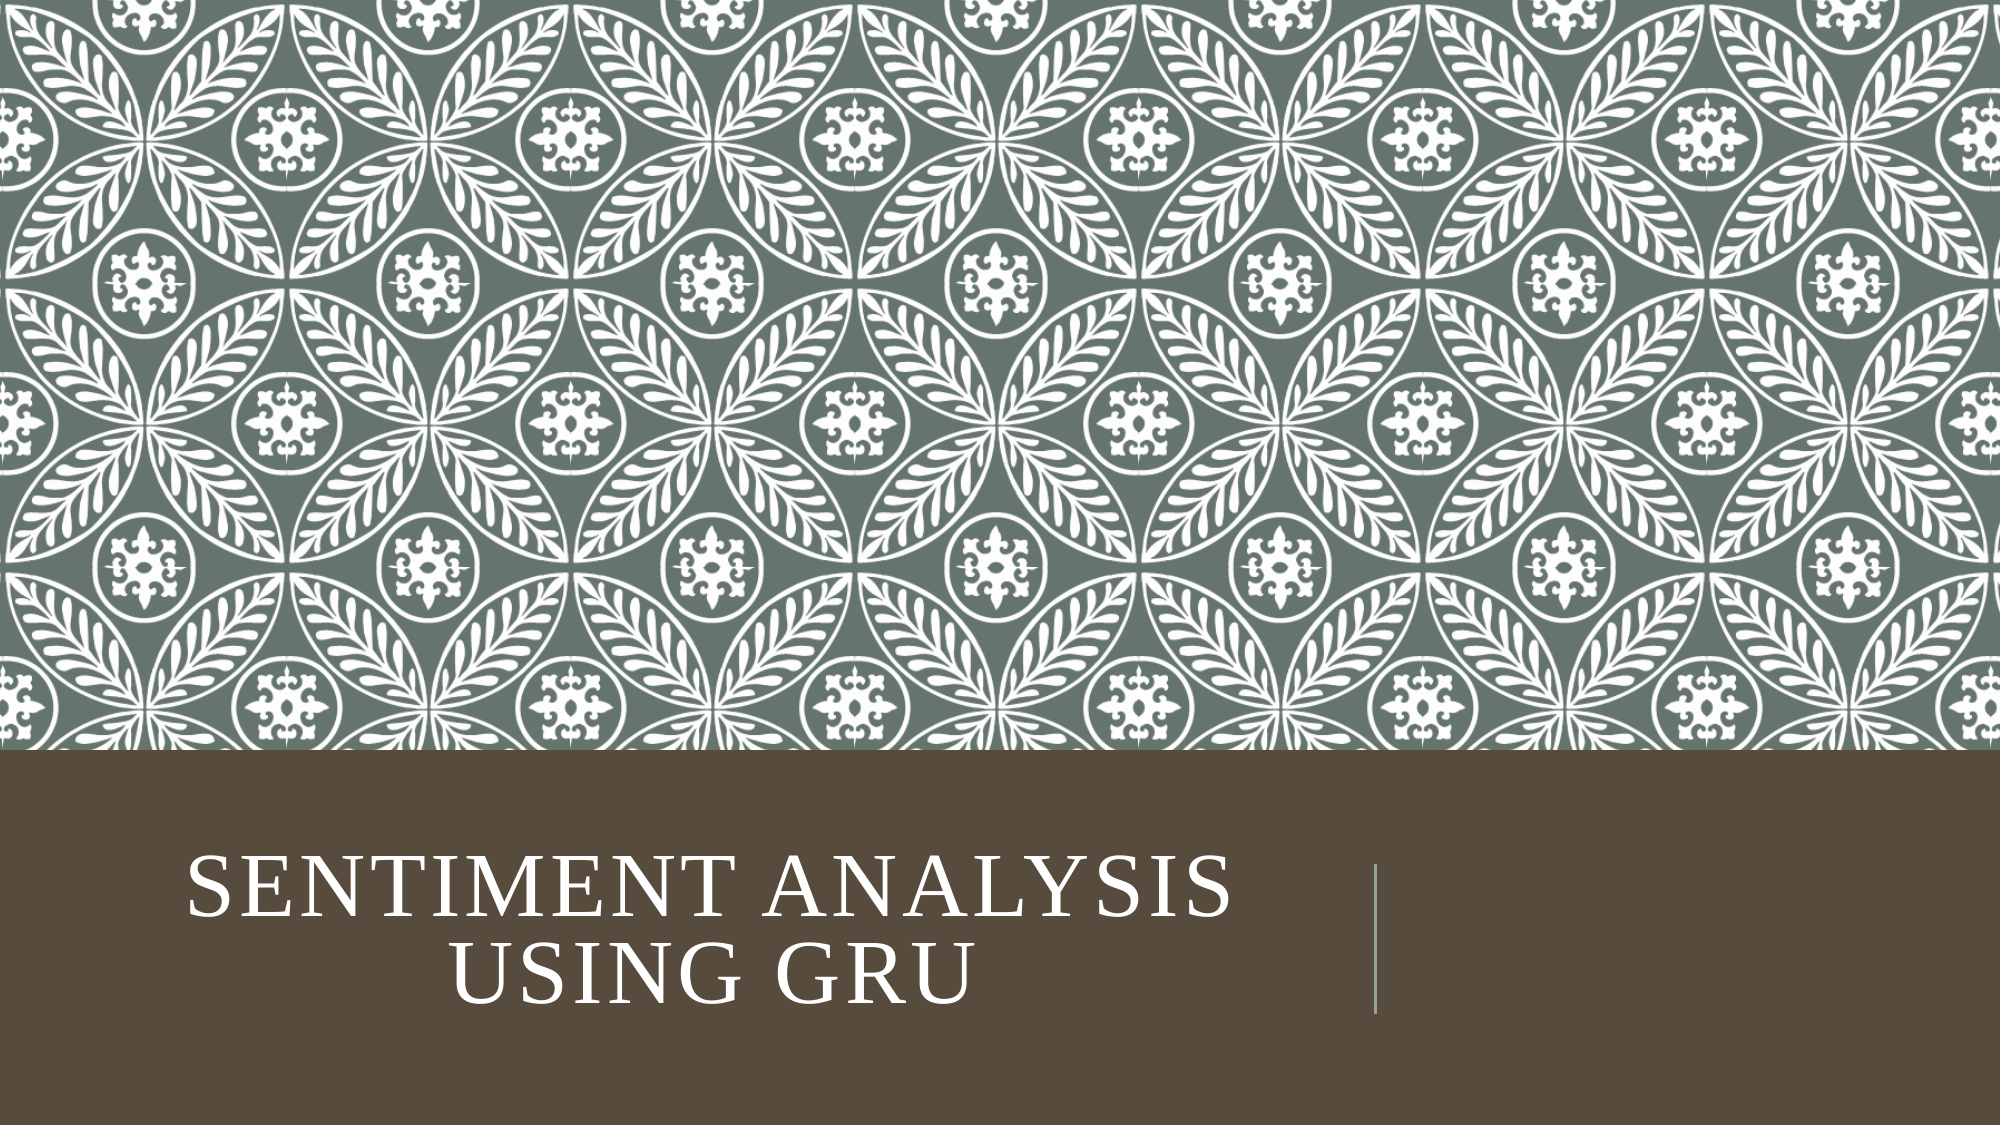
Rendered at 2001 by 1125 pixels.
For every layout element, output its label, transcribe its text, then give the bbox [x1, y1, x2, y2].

title Sentiment Analysis Using GRU [75, 813, 1350, 1054]
